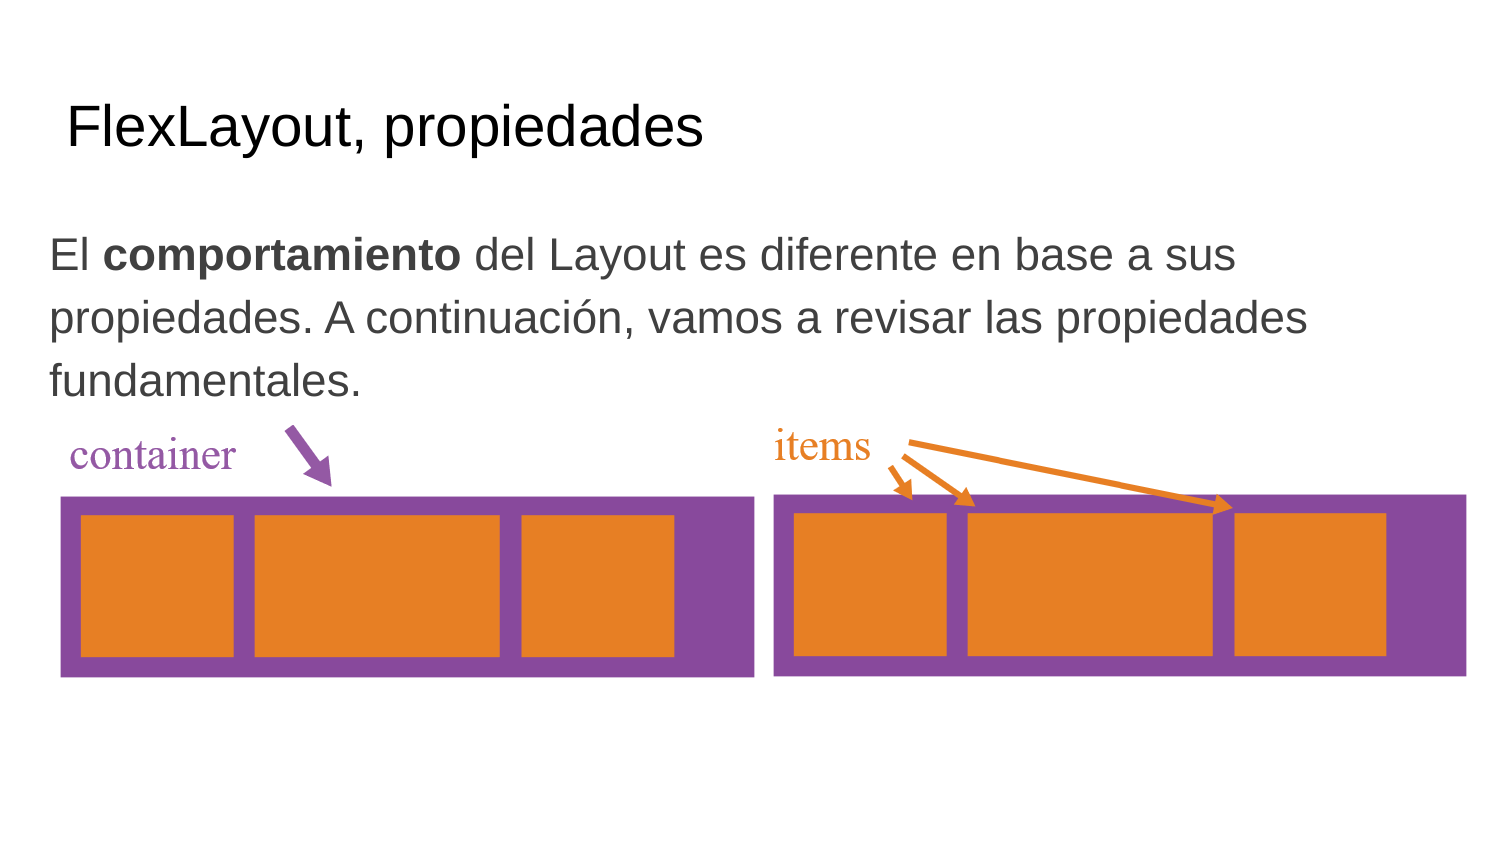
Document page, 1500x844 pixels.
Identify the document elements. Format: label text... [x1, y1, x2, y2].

title FlexLayout, propiedades [51, 72, 1449, 167]
picture [50, 411, 1485, 714]
list El comportamiento del Layout es diferente en base a sus propiedades. A continuación, vamos a revisar las propiedades fundamentales. [34, 201, 1467, 436]
